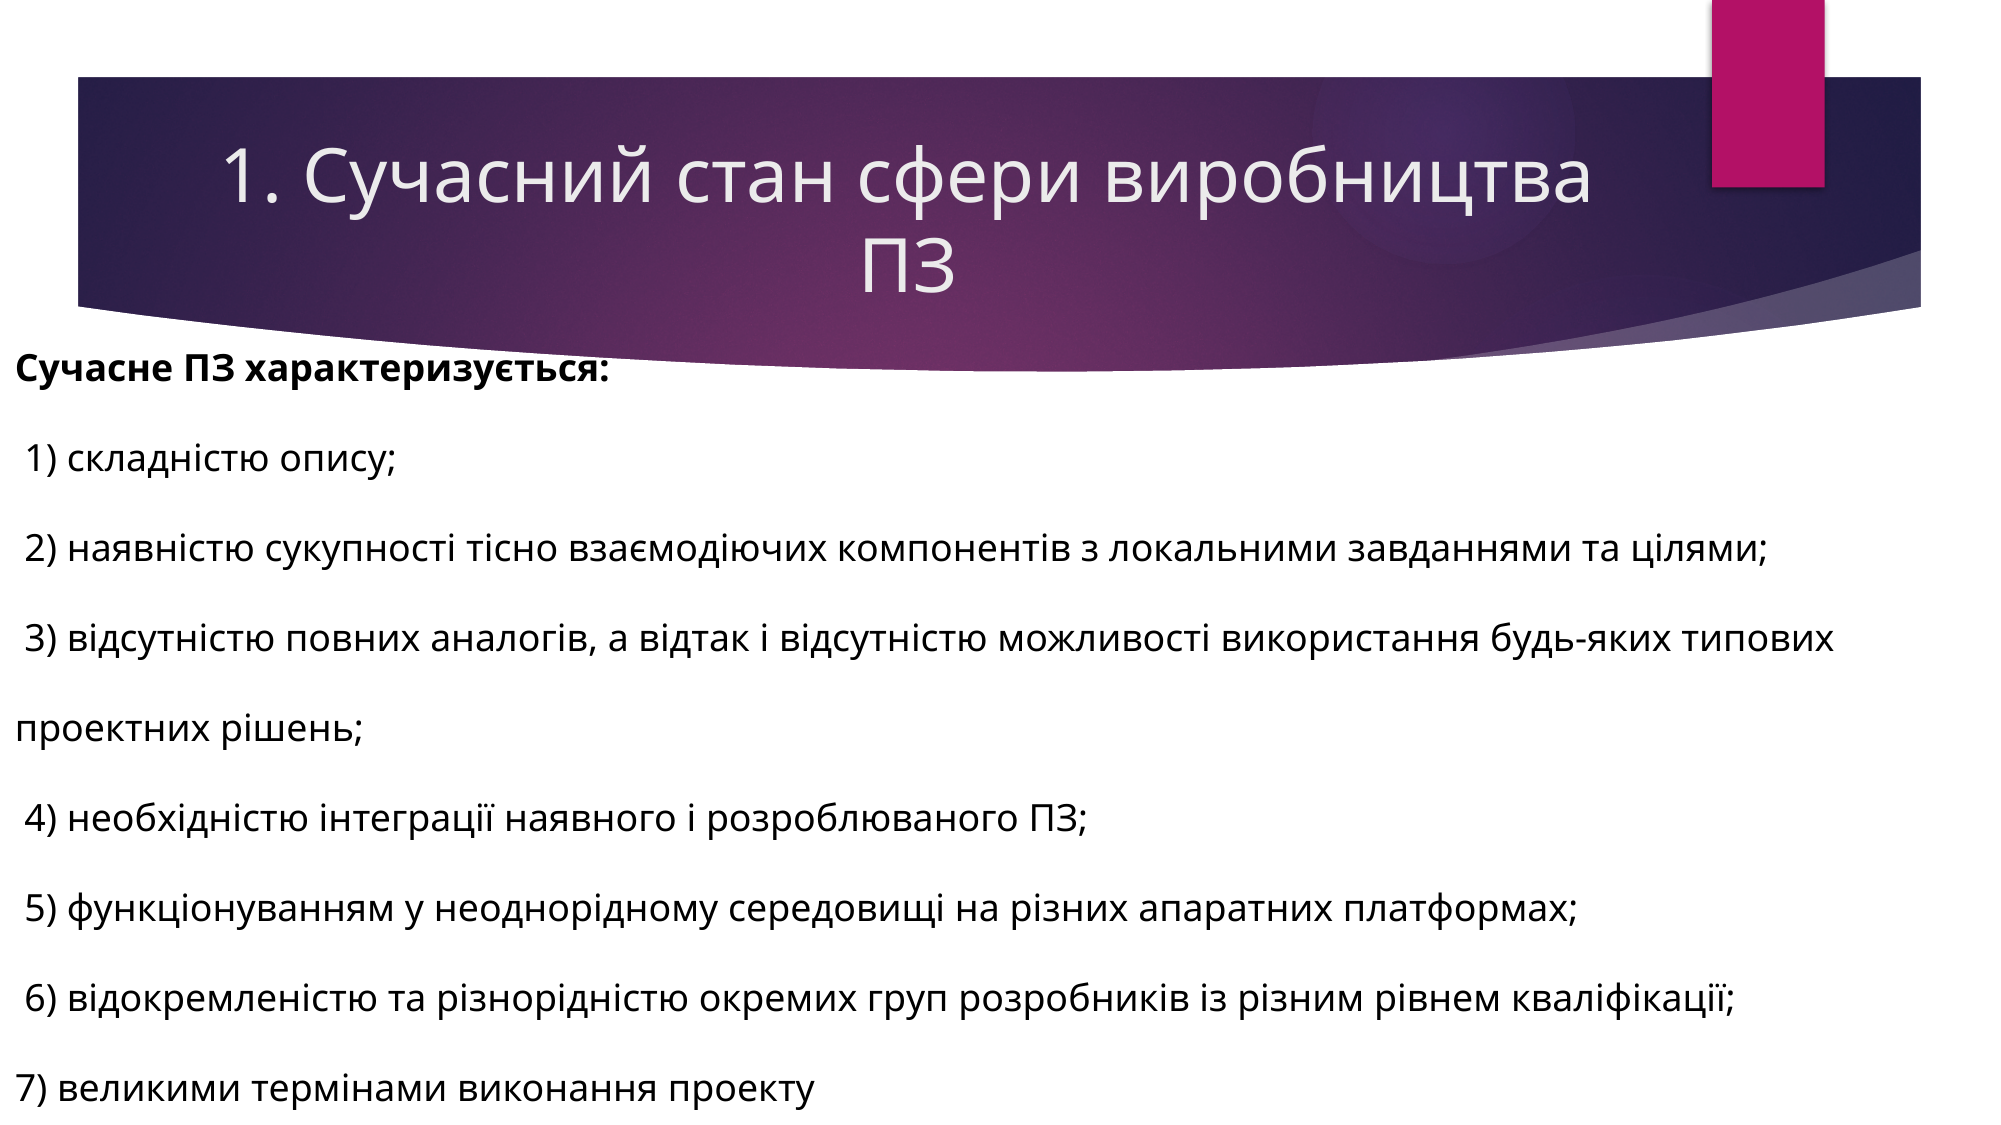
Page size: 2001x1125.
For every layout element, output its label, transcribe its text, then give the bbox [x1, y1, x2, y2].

title 1. Сучасний стан сфери виробництва ПЗ [189, 159, 1627, 276]
text_box Сучасне ПЗ характеризується: 1) складністю опису; 2) наявністю сукупності тісно взаємодіючих компонентів з локальними завданнями та цілями; 3) відсутністю повних аналогів, а відтак і відсутністю можливості використання будь-яких типових проектних рішень; 4) необхідністю інтеграції наявного і розроблюваного ПЗ; 5) функціонуванням у неоднорідному середовищі на різних апаратних платформах; 6) відокремленістю та різнорідністю окремих груп розробників із різним рівнем кваліфікації; 7) великими термінами виконання проекту [0, 291, 1939, 1117]
